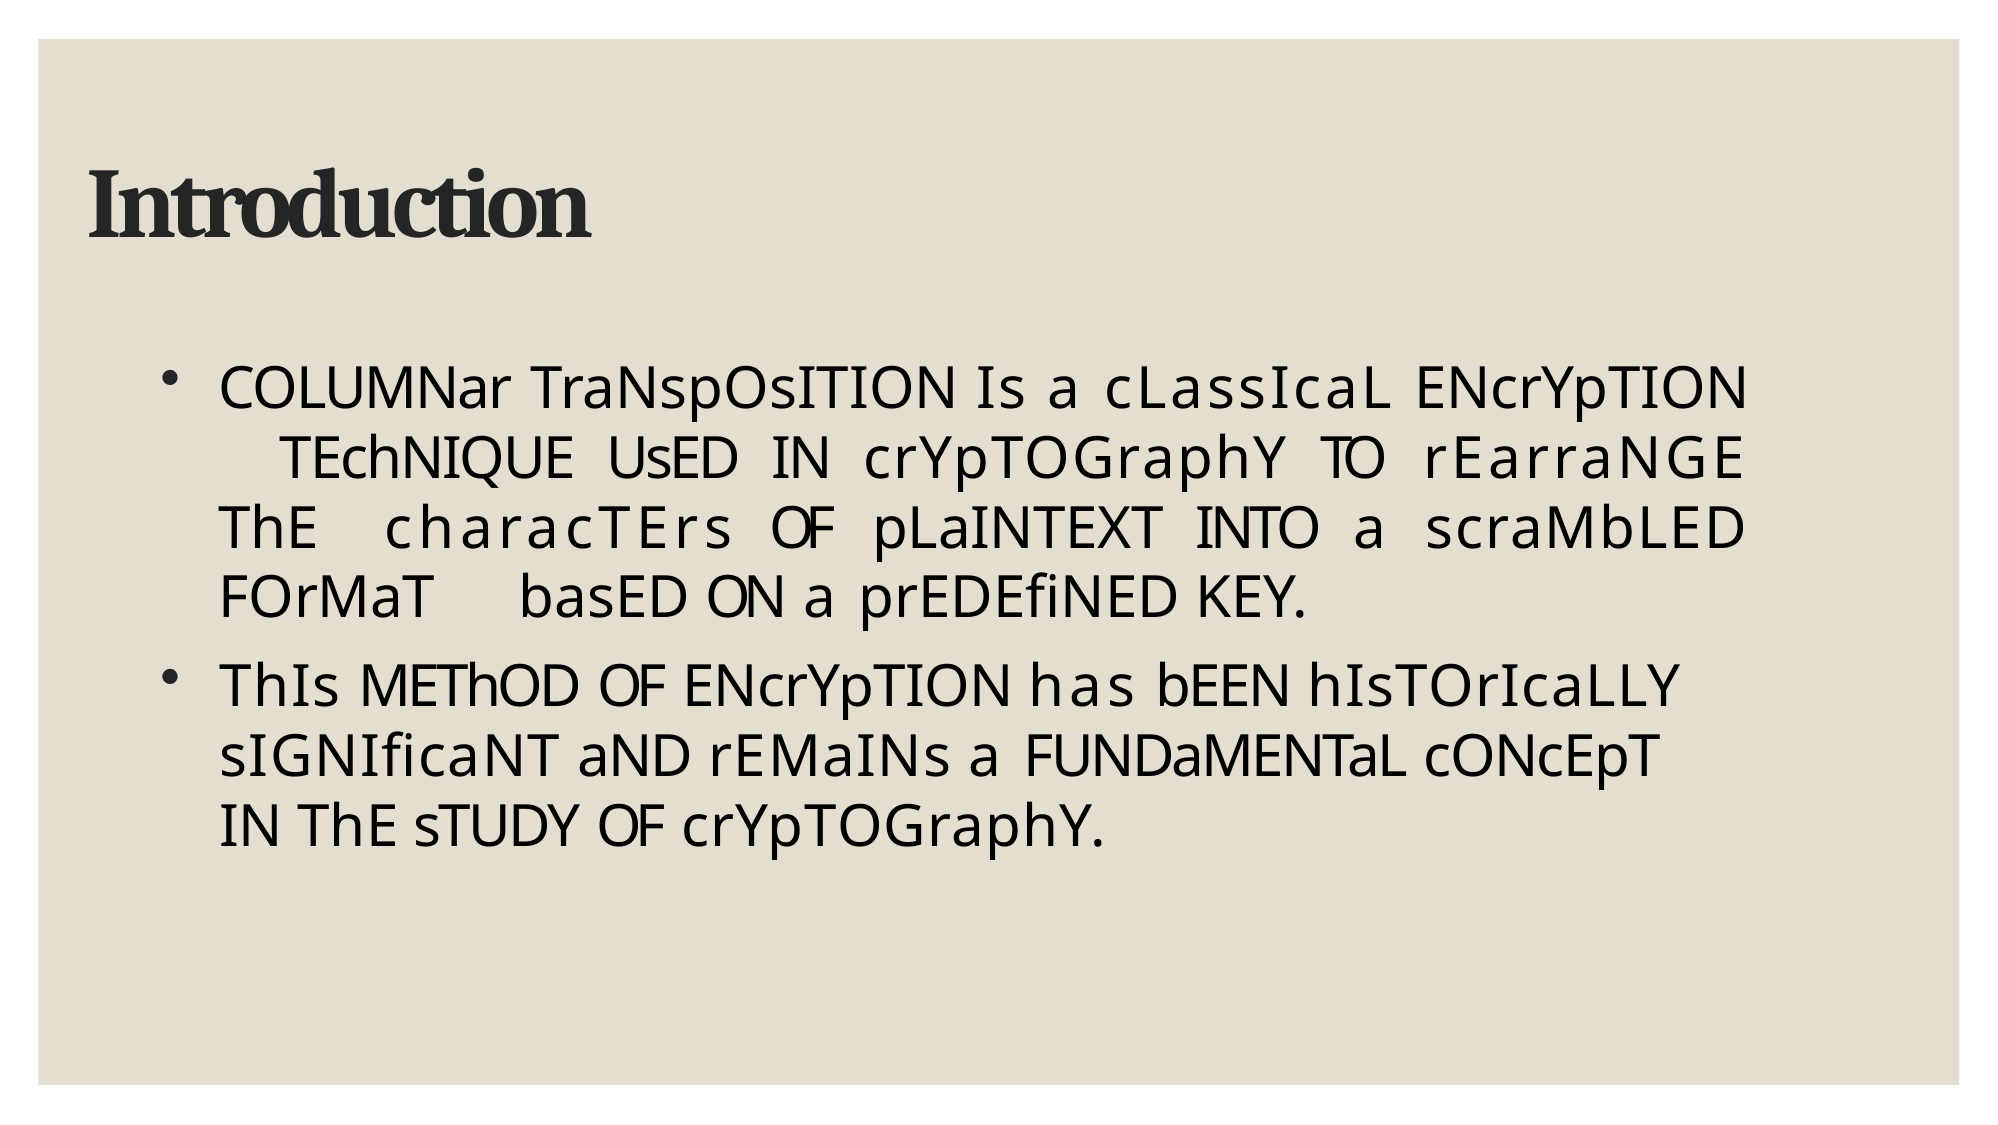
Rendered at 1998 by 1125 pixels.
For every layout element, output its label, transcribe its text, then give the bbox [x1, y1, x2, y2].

text_box [38, 38, 1960, 99]
text_box [38, 326, 1960, 1085]
text_box COLUMNar TraNspOsITION Is a cLassIcaL ENcrYpTION TEchNIQUE UsED IN crYpTOGraphY TO rEarraNGE ThE characTErs OF pLaINTEXT INTO a scraMbLED FOrMaT basED ON a prEDEﬁNED KEY. ThIs METhOD OF ENcrYpTION has bEEN hIsTOrIcaLLY sIGNIﬁcaNT aND rEMaINs a FUNDaMENTaL cONcEpT IN ThE sTUDY OF crYpTOGraphY. [158, 347, 1751, 859]
title Introduction [0, 99, 1998, 326]
